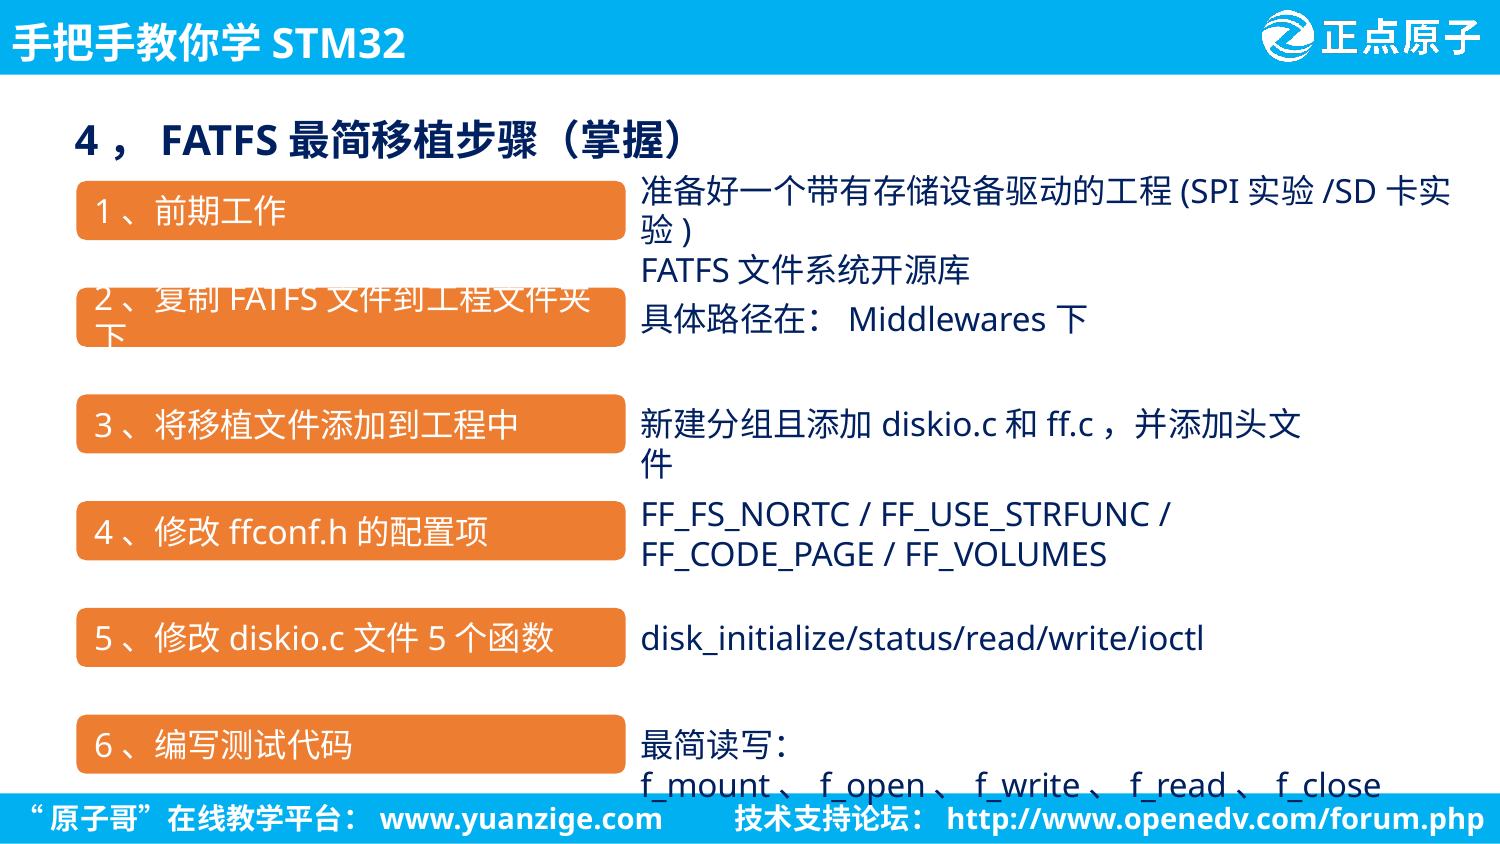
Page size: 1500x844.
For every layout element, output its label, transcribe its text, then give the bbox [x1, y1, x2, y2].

text_box “原子哥”在线教学平台：www.yuanzige.com [0, 793, 560, 843]
text_box FF_FS_NORTC / FF_USE_STRFUNC / FF_CODE_PAGE / FF_VOLUMES [625, 491, 1285, 581]
picture [1431, 45, 1438, 51]
text_box 技术支持论坛：http://www.openedv.com/forum.php [560, 793, 1500, 843]
picture [1368, 19, 1396, 42]
picture [1412, 45, 1418, 52]
text_box 2、复制FATFS文件到工程文件夹下 [75, 286, 625, 348]
text_box [0, 0, 1500, 76]
picture [1323, 21, 1357, 53]
text_box 3、将移植文件添加到工程中 [75, 393, 625, 455]
text_box 准备好一个带有存储设备驱动的工程(SPI实验/SD卡实验) FATFS文件系统开源库 [625, 162, 1490, 297]
text_box 最简读写：f_mount、f_open、f_write、f_read、f_close [625, 716, 1500, 812]
text_box disk_initialize/status/read/write/ioctl [625, 609, 1396, 665]
text_box 具体路径在：Middlewares下 [625, 290, 1158, 346]
text_box 6、编写测试代码 [75, 713, 627, 775]
picture [1405, 21, 1438, 54]
picture [1446, 21, 1479, 54]
text_box 新建分组且添加diskio.c和ff.c，并添加头文件 [625, 396, 1344, 491]
text_box 4，FATFS最简移植步骤（掌握） [67, 85, 750, 168]
picture [1263, 27, 1301, 61]
text_box 手把手教你学STM32 [0, 0, 967, 75]
picture [1273, 11, 1314, 45]
text_box 5、修改diskio.c文件5个函数 [75, 606, 625, 669]
picture [1276, 45, 1301, 53]
text_box 4、修改ffconf.h的配置项 [75, 500, 625, 562]
text_box 1、前期工作 [75, 179, 627, 242]
picture [1391, 46, 1397, 53]
